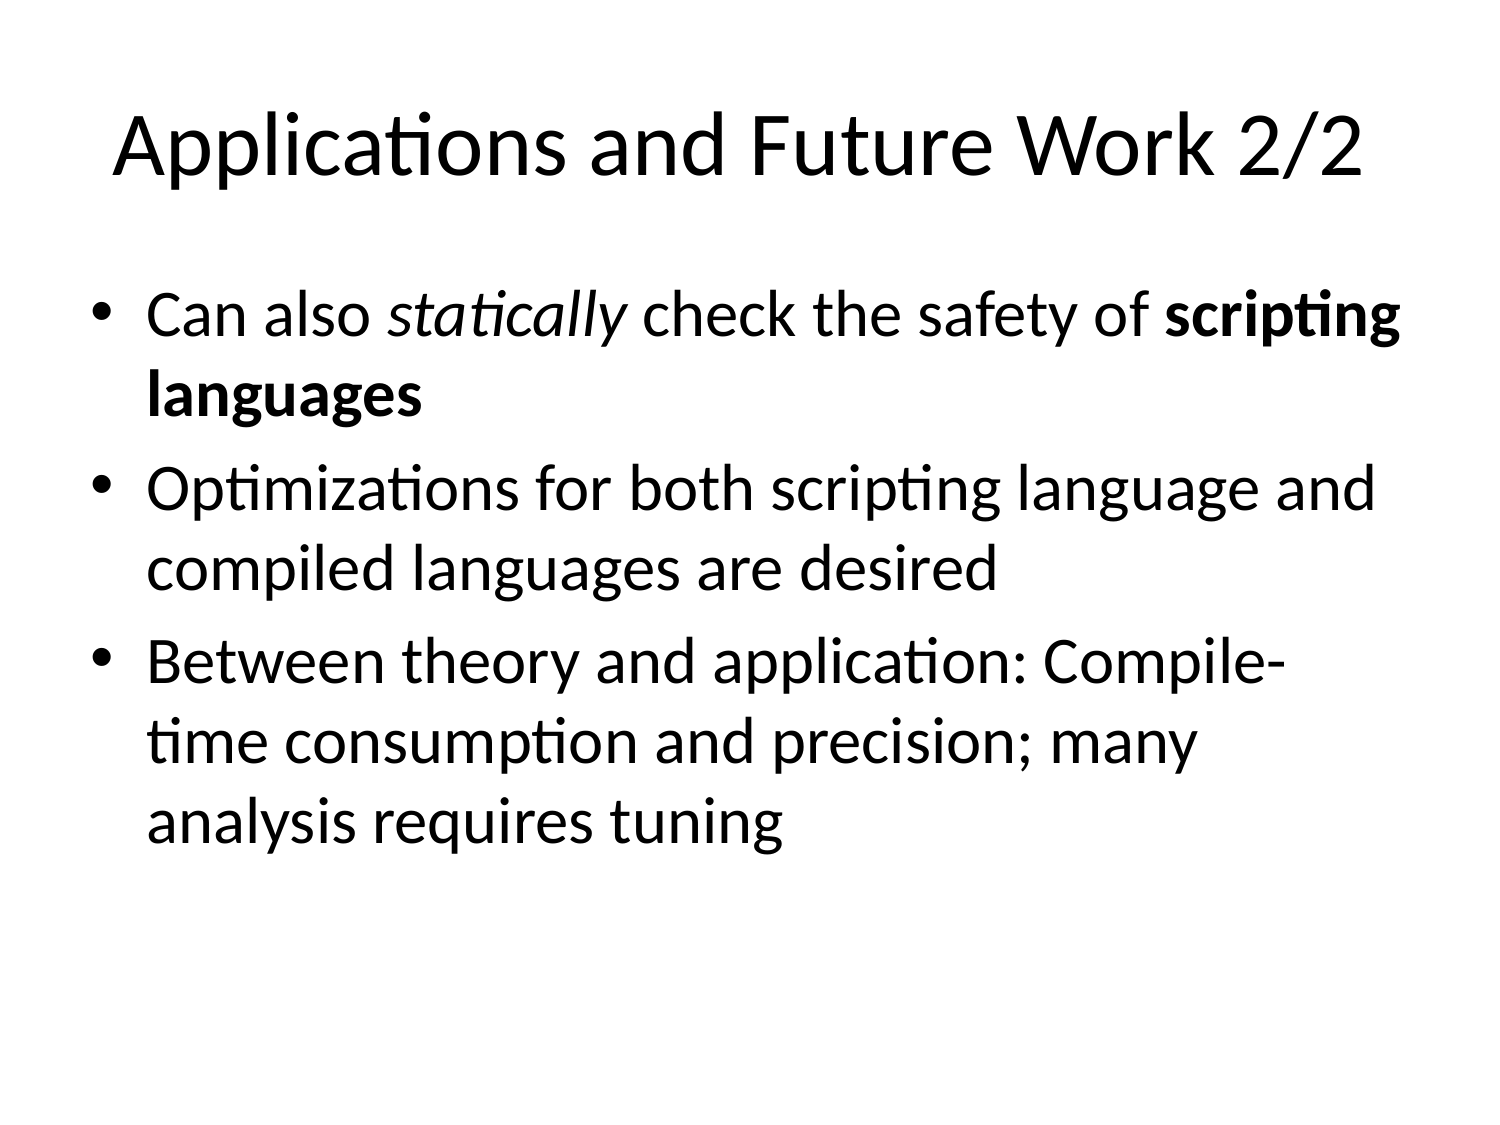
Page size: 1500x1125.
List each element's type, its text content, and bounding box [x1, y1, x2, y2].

title Applications and Future Work 2/2 [75, 45, 1425, 233]
list Can also statically check the safety of scripting languages Optimizations for both scripting language and compiled languages are desired Between theory and application: Compile-time consumption and precision; many analysis requires tuning [75, 262, 1425, 1005]
